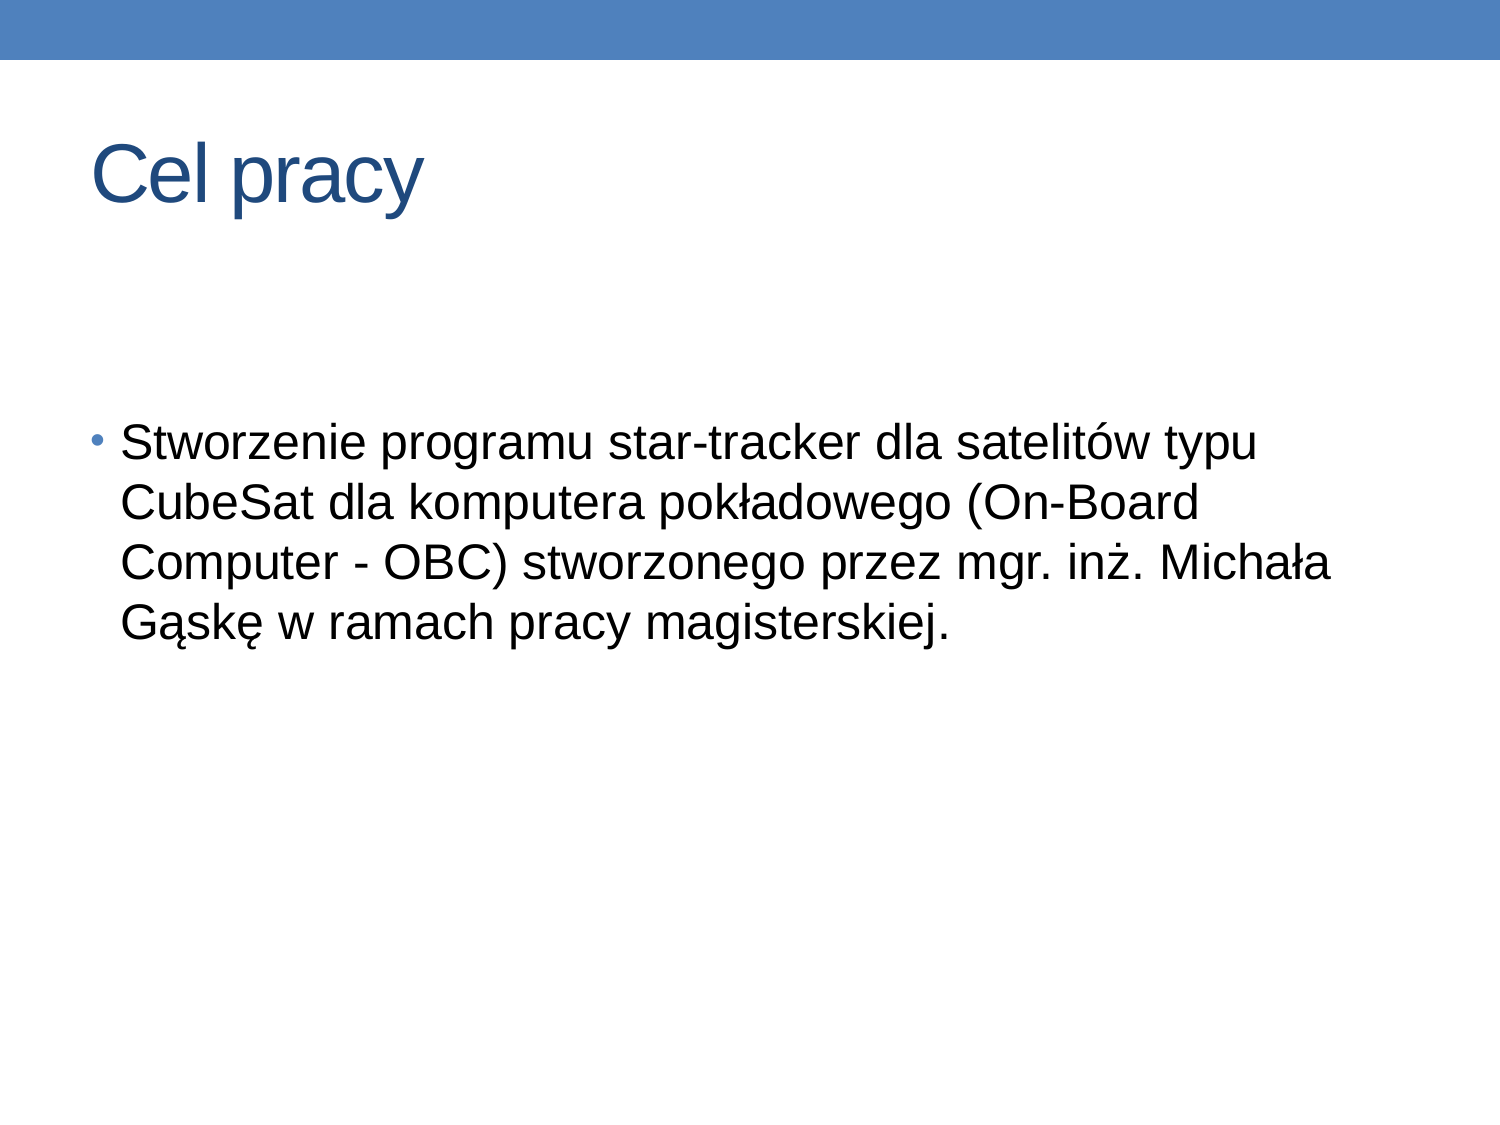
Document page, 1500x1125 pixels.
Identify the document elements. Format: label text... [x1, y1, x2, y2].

list Stworzenie programu star-tracker dla satelitów typu CubeSat dla komputera pokładowego (On-Board Computer - OBC) stworzonego przez mgr. inż. Michała Gąskę w ramach pracy magisterskiej. [75, 262, 1425, 1063]
title Cel pracy [75, 87, 1425, 250]
